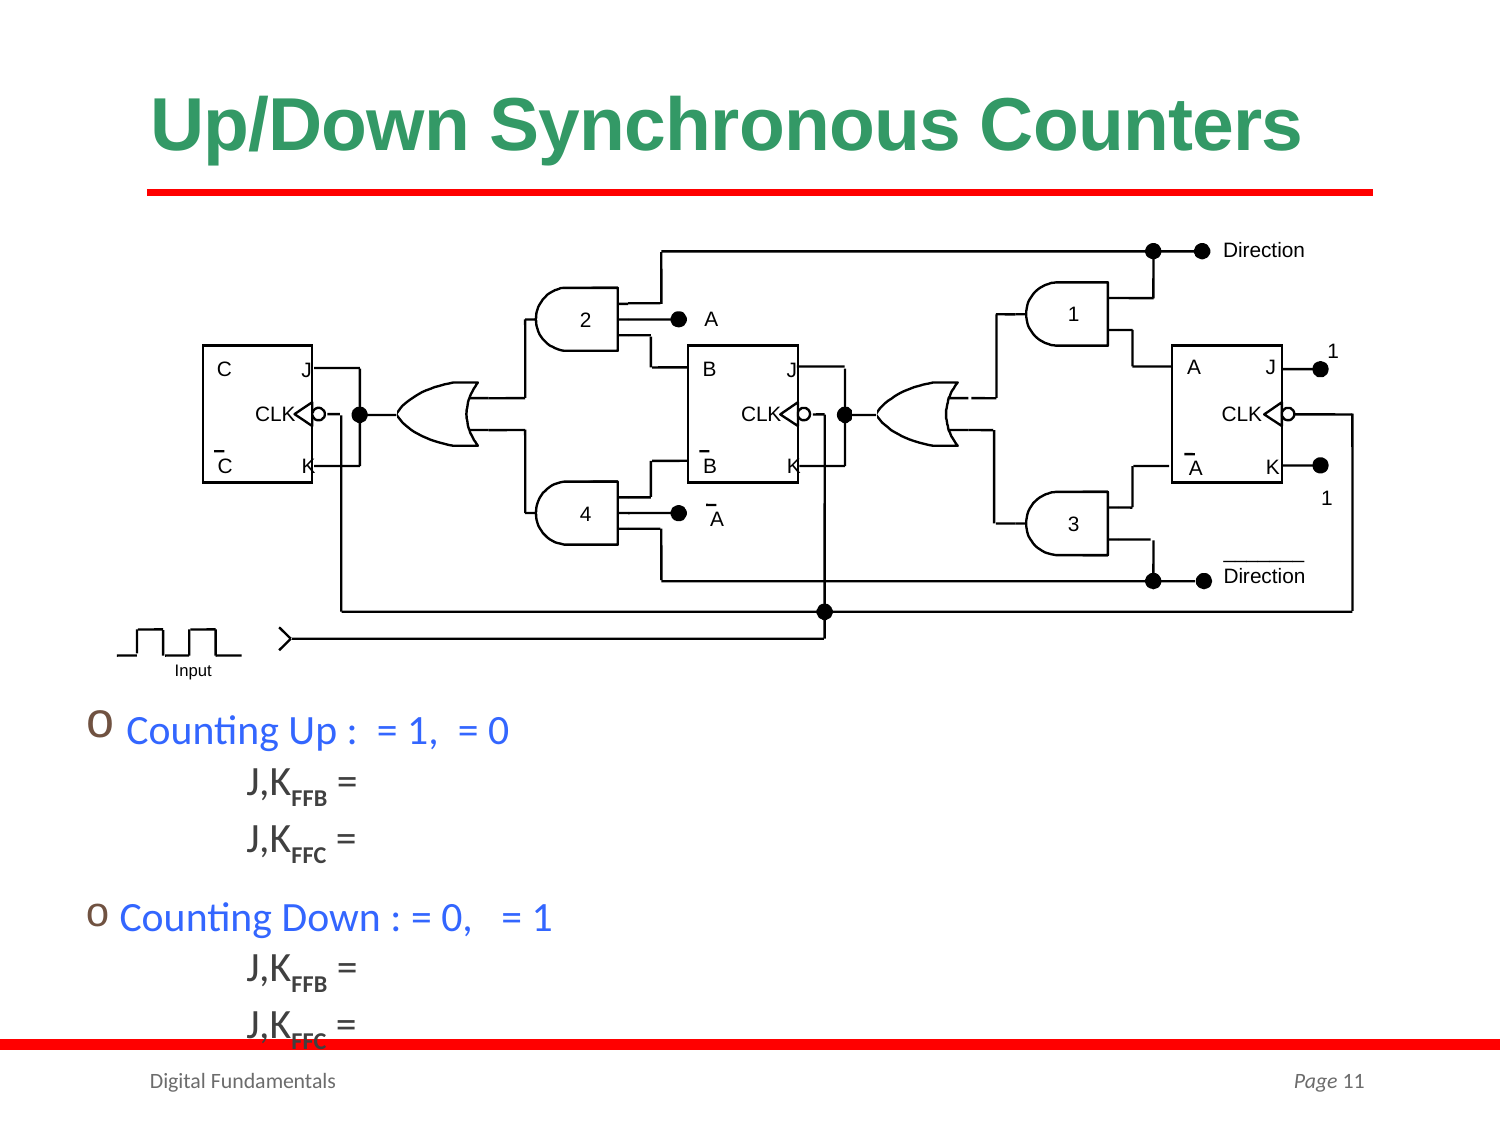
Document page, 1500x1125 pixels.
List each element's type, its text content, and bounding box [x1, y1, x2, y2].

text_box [110, 214, 1359, 688]
footer Digital Fundamentals [135, 1059, 729, 1120]
slide_number Page 11 [1218, 1059, 1380, 1120]
title Up/Down Synchronous Counters [135, 47, 1373, 174]
